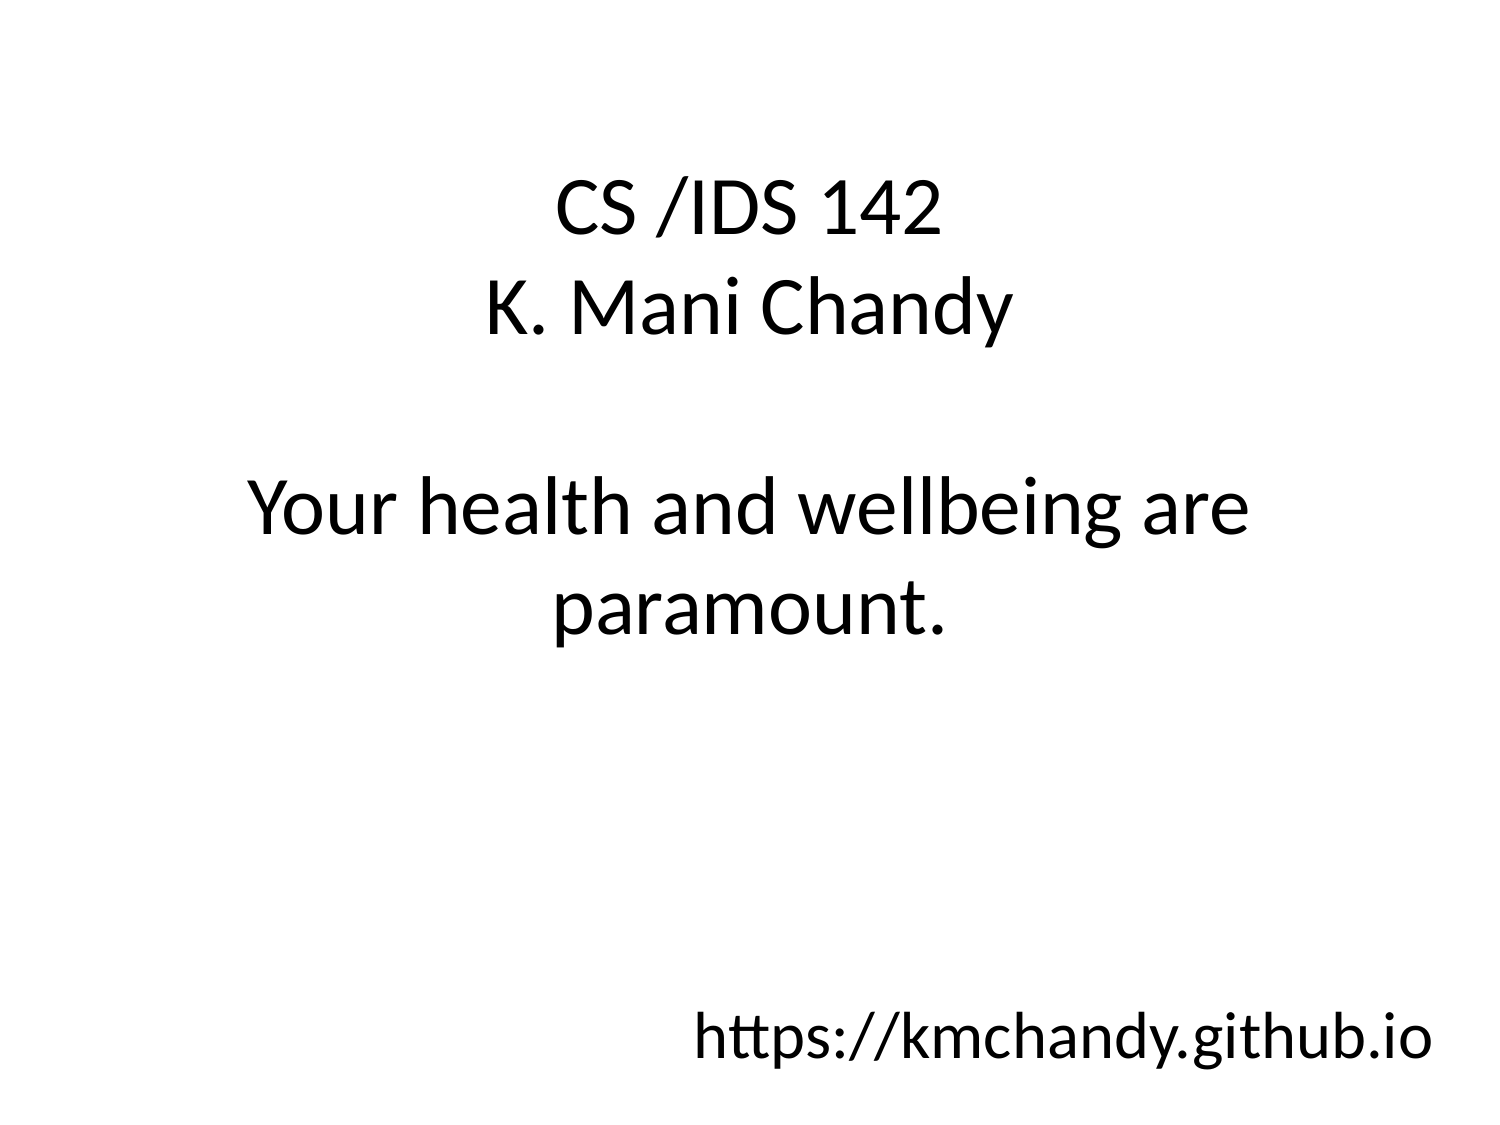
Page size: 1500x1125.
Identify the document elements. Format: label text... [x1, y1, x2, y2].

text_box https://kmchandy.github.io [679, 984, 1449, 1080]
text_box CS /IDS 142 K. Mani Chandy Your health and wellbeing are paramount. [93, 143, 1407, 659]
